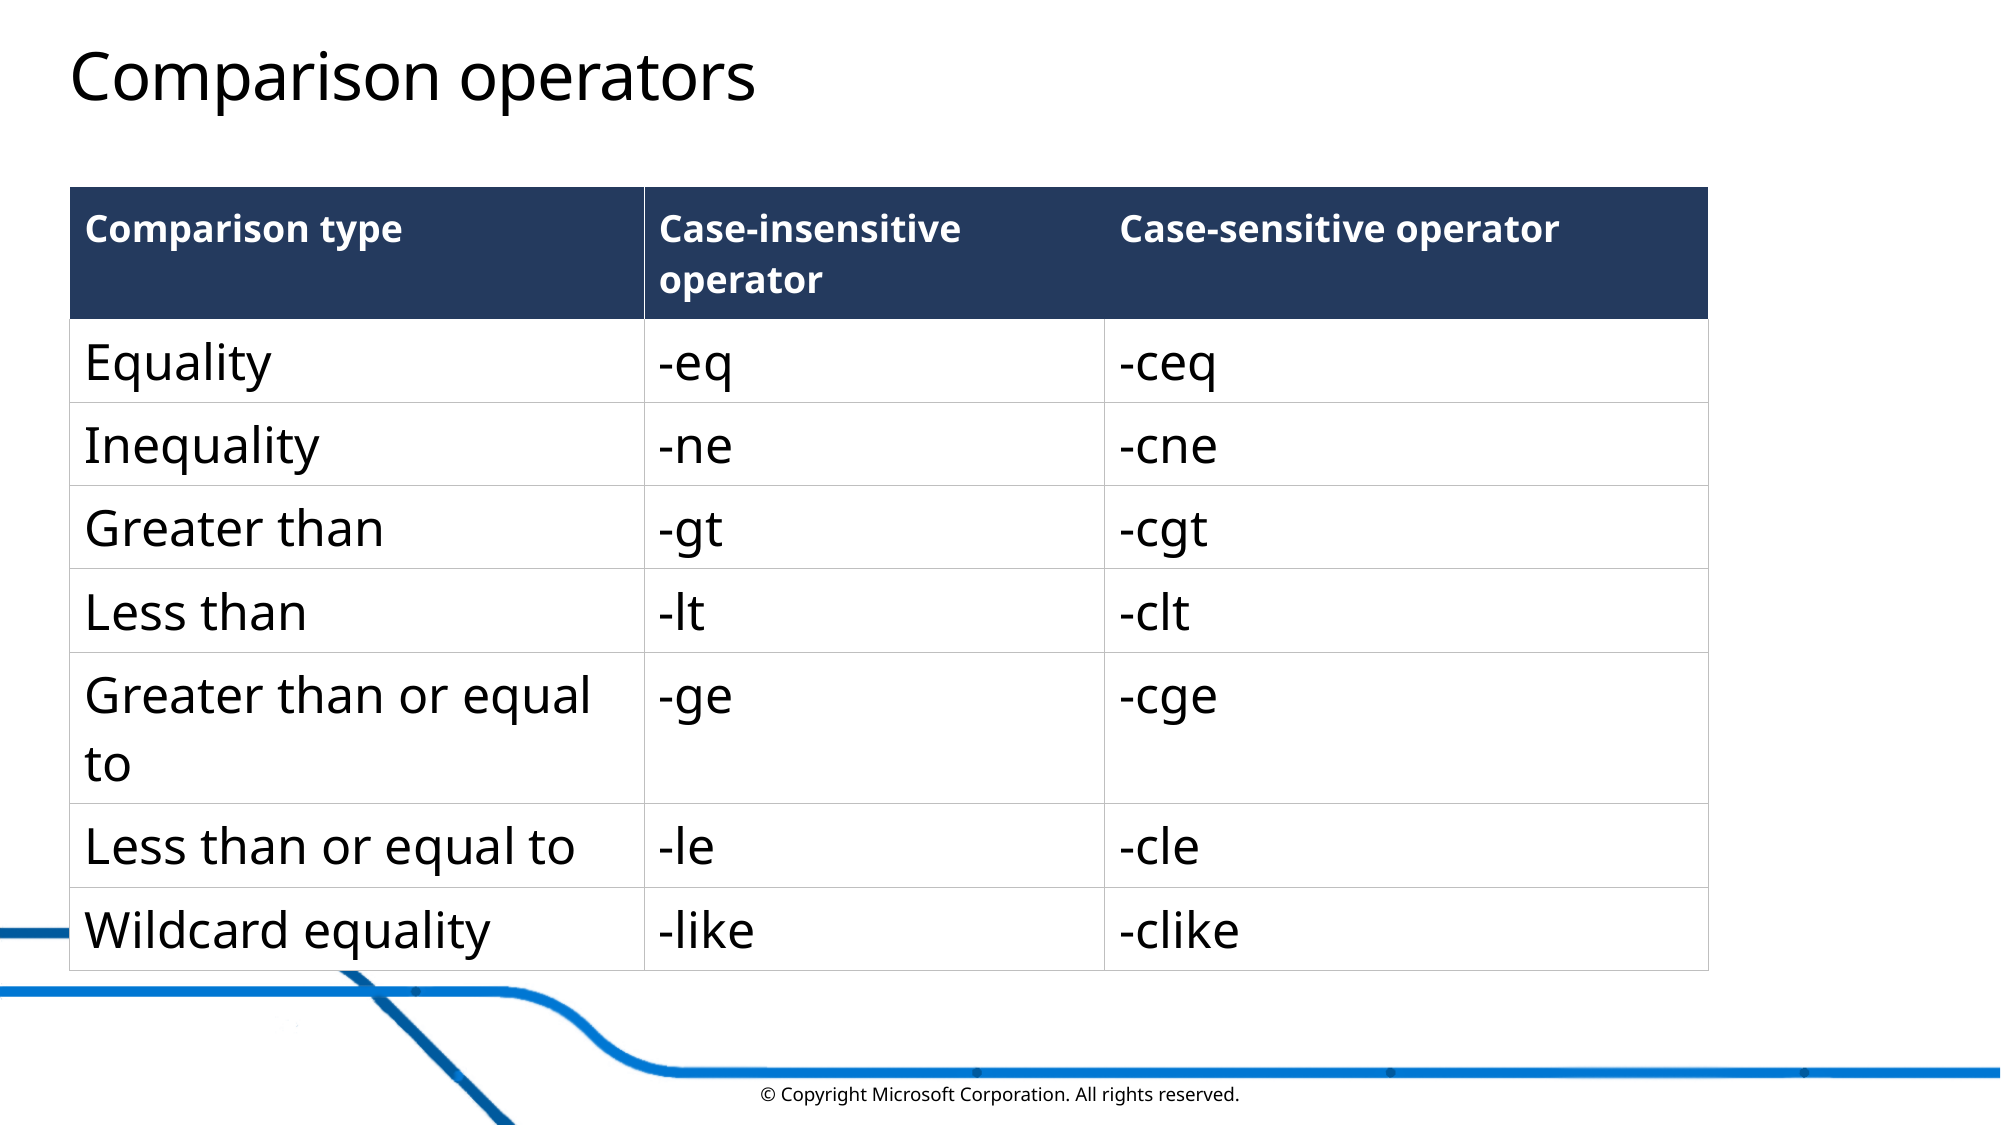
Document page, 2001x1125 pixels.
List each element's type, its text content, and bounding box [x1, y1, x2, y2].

table_cell -le [645, 804, 1104, 887]
table_cell -cge [1105, 653, 1708, 803]
table_header Case-insensitive operator [645, 187, 1105, 319]
table_cell -cgt [1105, 486, 1708, 568]
table_cell -ceq [1105, 319, 1708, 402]
table_cell -like [645, 888, 1104, 970]
table_cell Less than [70, 569, 644, 652]
table_cell -lt [645, 569, 1104, 652]
table_cell -gt [645, 486, 1104, 568]
table_cell Inequality [70, 403, 644, 485]
table_header Case-sensitive operator [1105, 187, 1708, 319]
table_cell Wildcard equality [70, 888, 644, 970]
table_cell -eq [645, 319, 1104, 402]
table_cell -ne [645, 403, 1104, 485]
table_cell Equality [70, 319, 644, 402]
table_cell -clike [1105, 888, 1708, 970]
table_cell Greater than [70, 486, 644, 568]
title Comparison operators [69, 28, 1931, 140]
table_cell -clt [1105, 569, 1708, 652]
table_cell Greater than or equal to [70, 653, 644, 803]
table_cell Less than or equal to [70, 804, 644, 887]
table_cell -cne [1105, 403, 1708, 485]
picture [0, 0, 2001, 1125]
table_cell -cle [1105, 804, 1708, 887]
table_cell -ge [645, 653, 1104, 803]
table_header Comparison type [70, 187, 644, 319]
